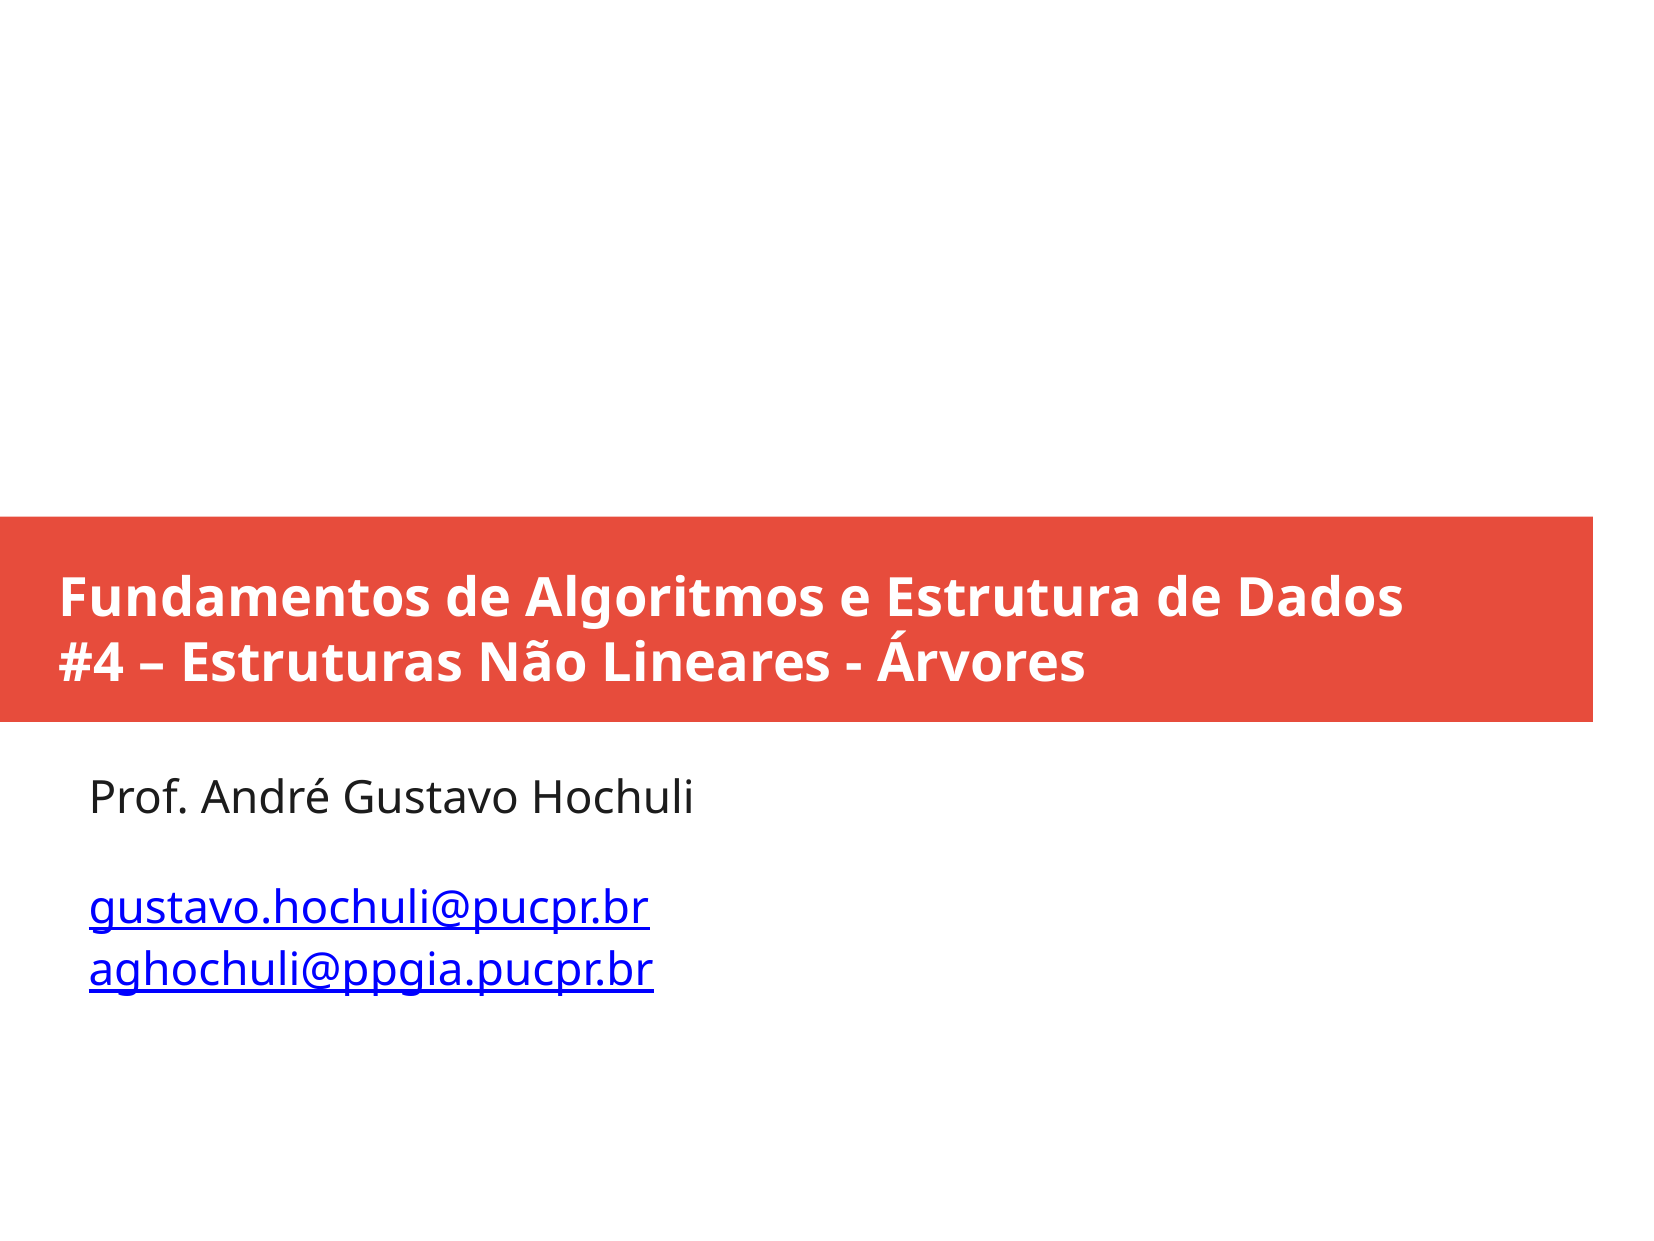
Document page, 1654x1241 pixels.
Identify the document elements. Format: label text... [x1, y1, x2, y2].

text_box Prof. André Gustavo Hochuli gustavo.hochuli@pucpr.br aghochuli@ppgia.pucpr.br [88, 767, 1593, 1180]
text_box Fundamentos de Algoritmos e Estrutura de Dados #4 – Estruturas Não Lineares - Árvores [58, 546, 1593, 693]
